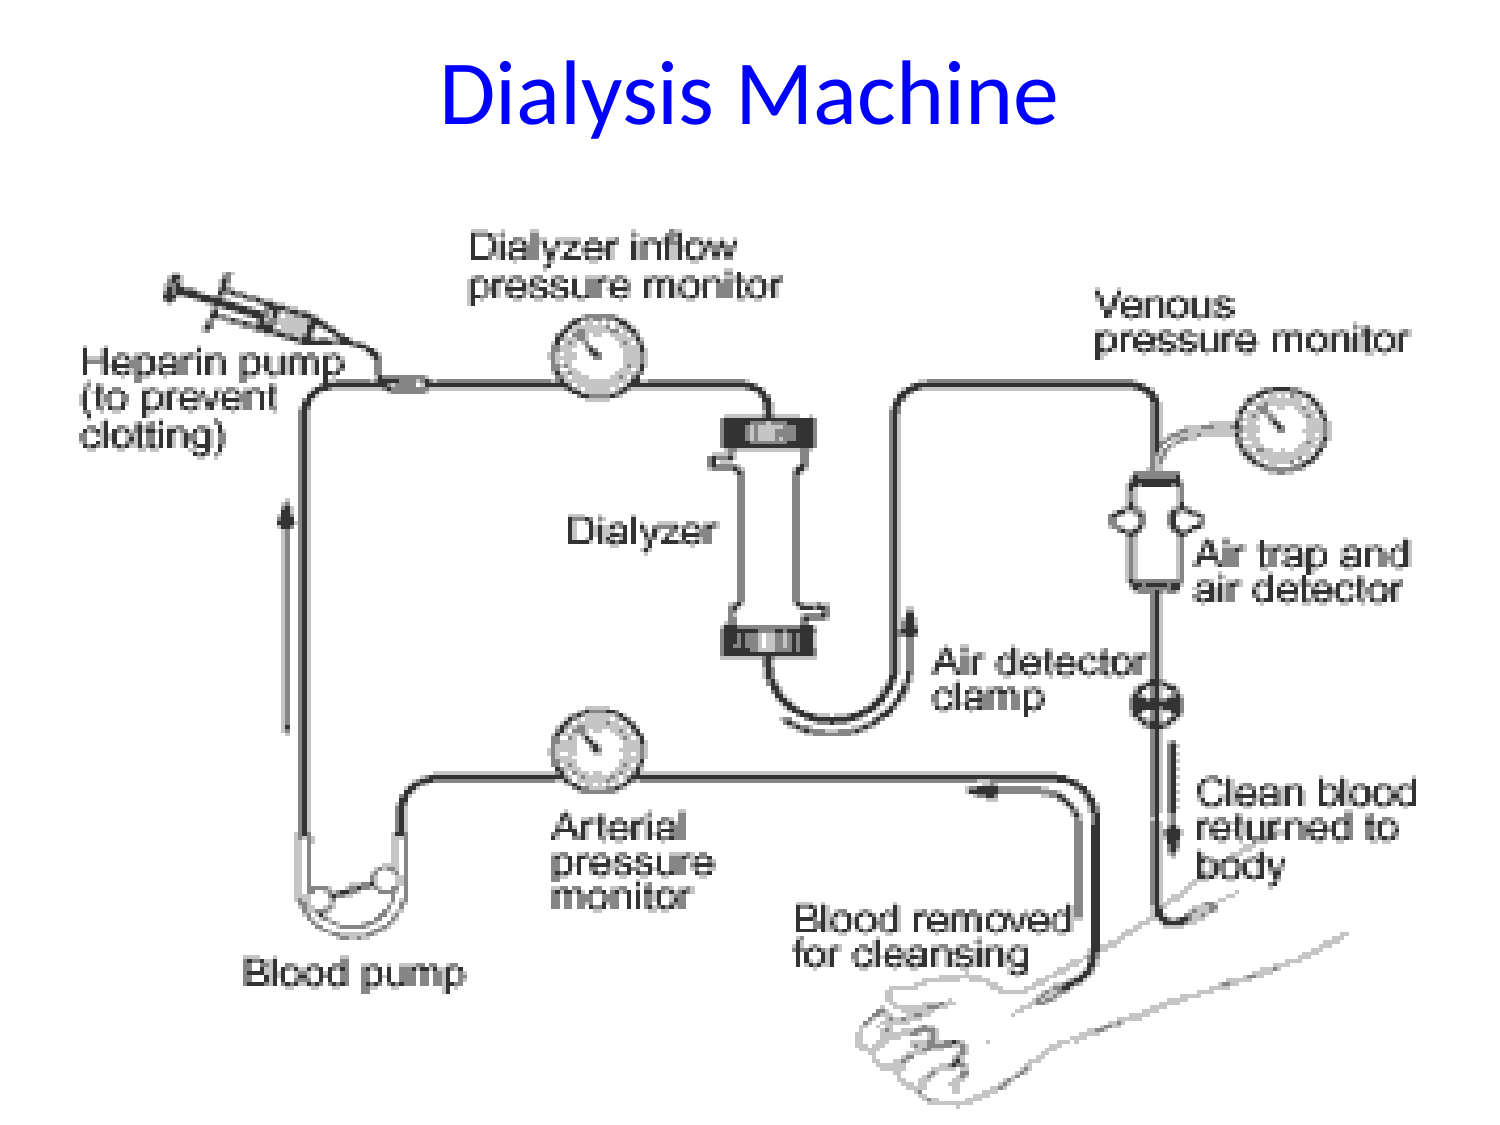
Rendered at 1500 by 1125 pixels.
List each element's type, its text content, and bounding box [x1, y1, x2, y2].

picture [74, 199, 1426, 1125]
title Dialysis Machine [75, 0, 1425, 175]
